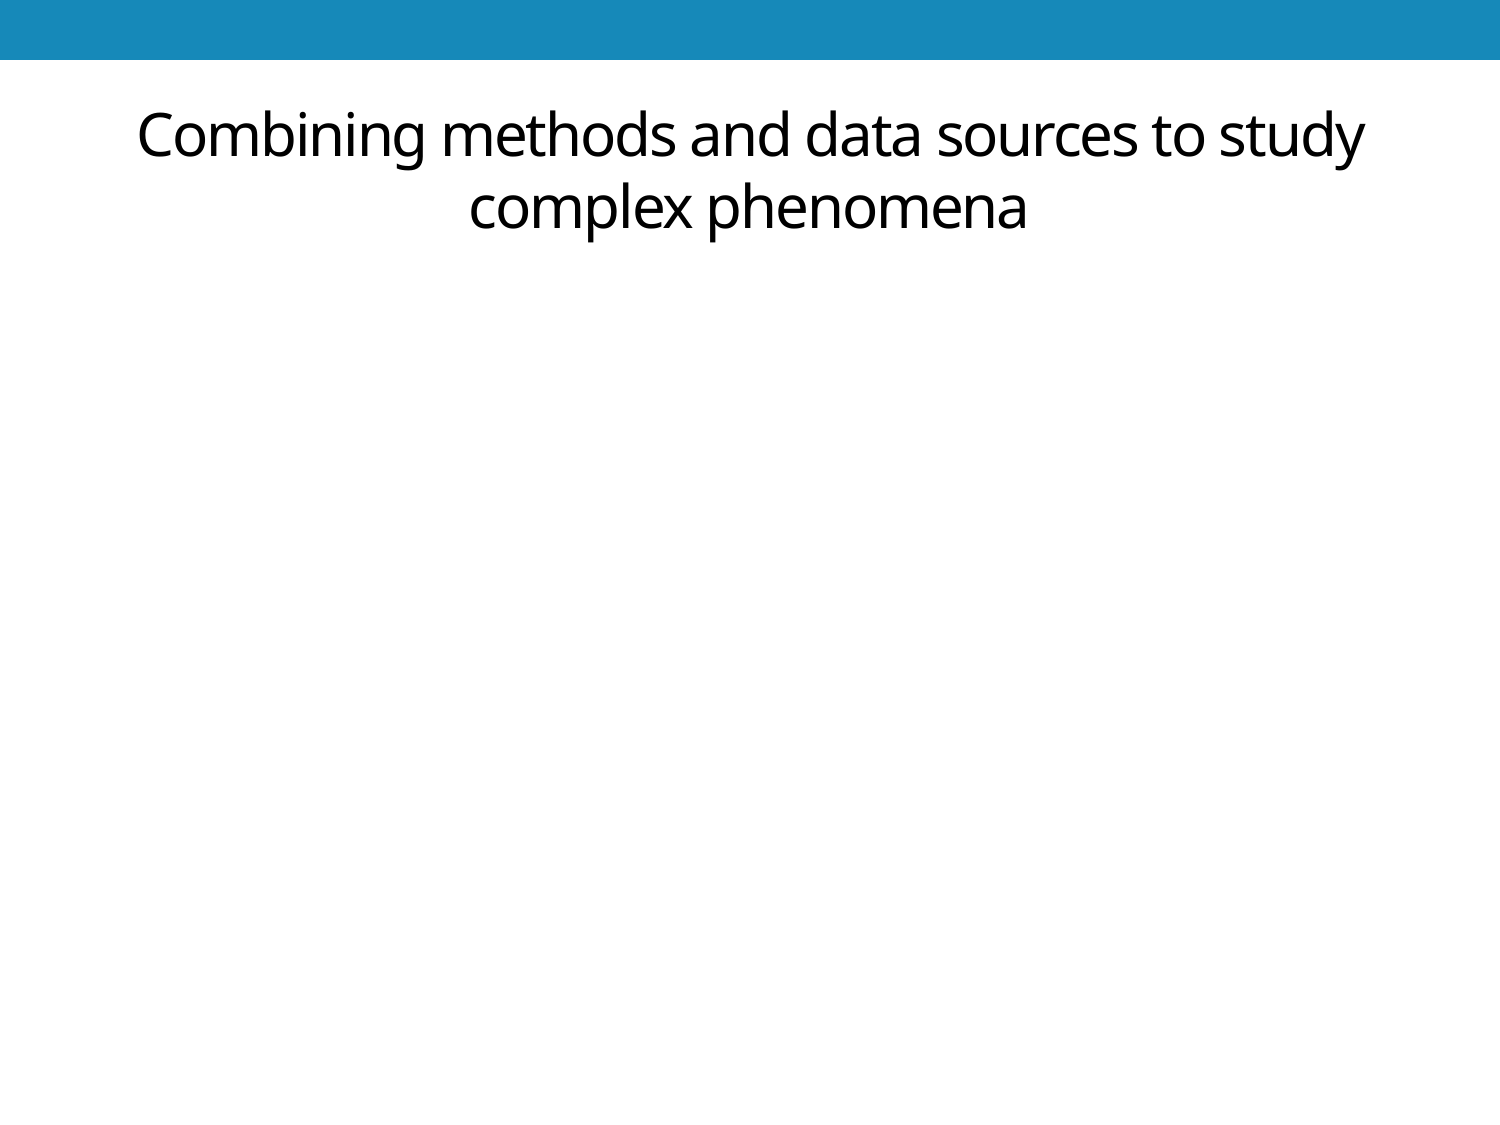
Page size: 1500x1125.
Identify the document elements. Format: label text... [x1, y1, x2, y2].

title Combining methods and data sources to study complex phenomena [75, 87, 1425, 250]
